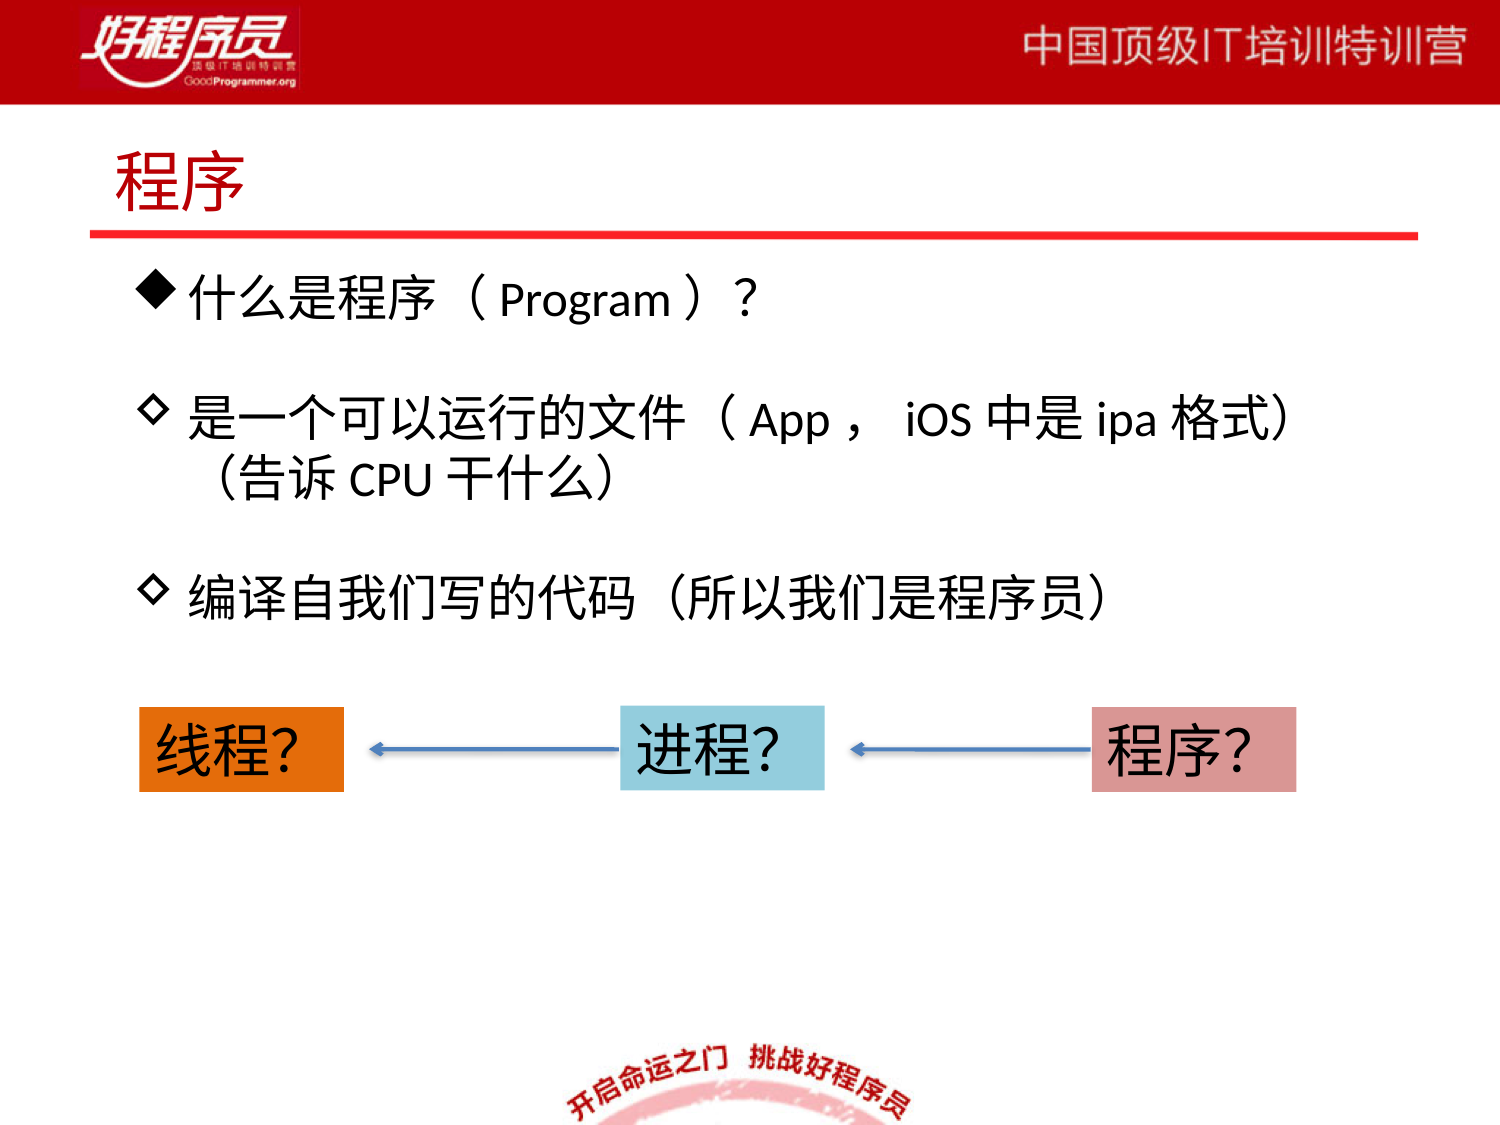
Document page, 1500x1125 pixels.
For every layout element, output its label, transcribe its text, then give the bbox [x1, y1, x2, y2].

text_box 程序？ [1091, 707, 1297, 792]
text_box 进程？ [620, 705, 825, 791]
picture [0, 0, 1500, 1125]
text_box 什么是程序（Program）？ 是一个可以运行的文件（App，iOS中是ipa格式）（告诉CPU干什么） 编译自我们写的代码（所以我们是程序员） [116, 258, 1375, 634]
text_box 程序 [99, 131, 263, 227]
text_box 线程？ [139, 707, 344, 792]
